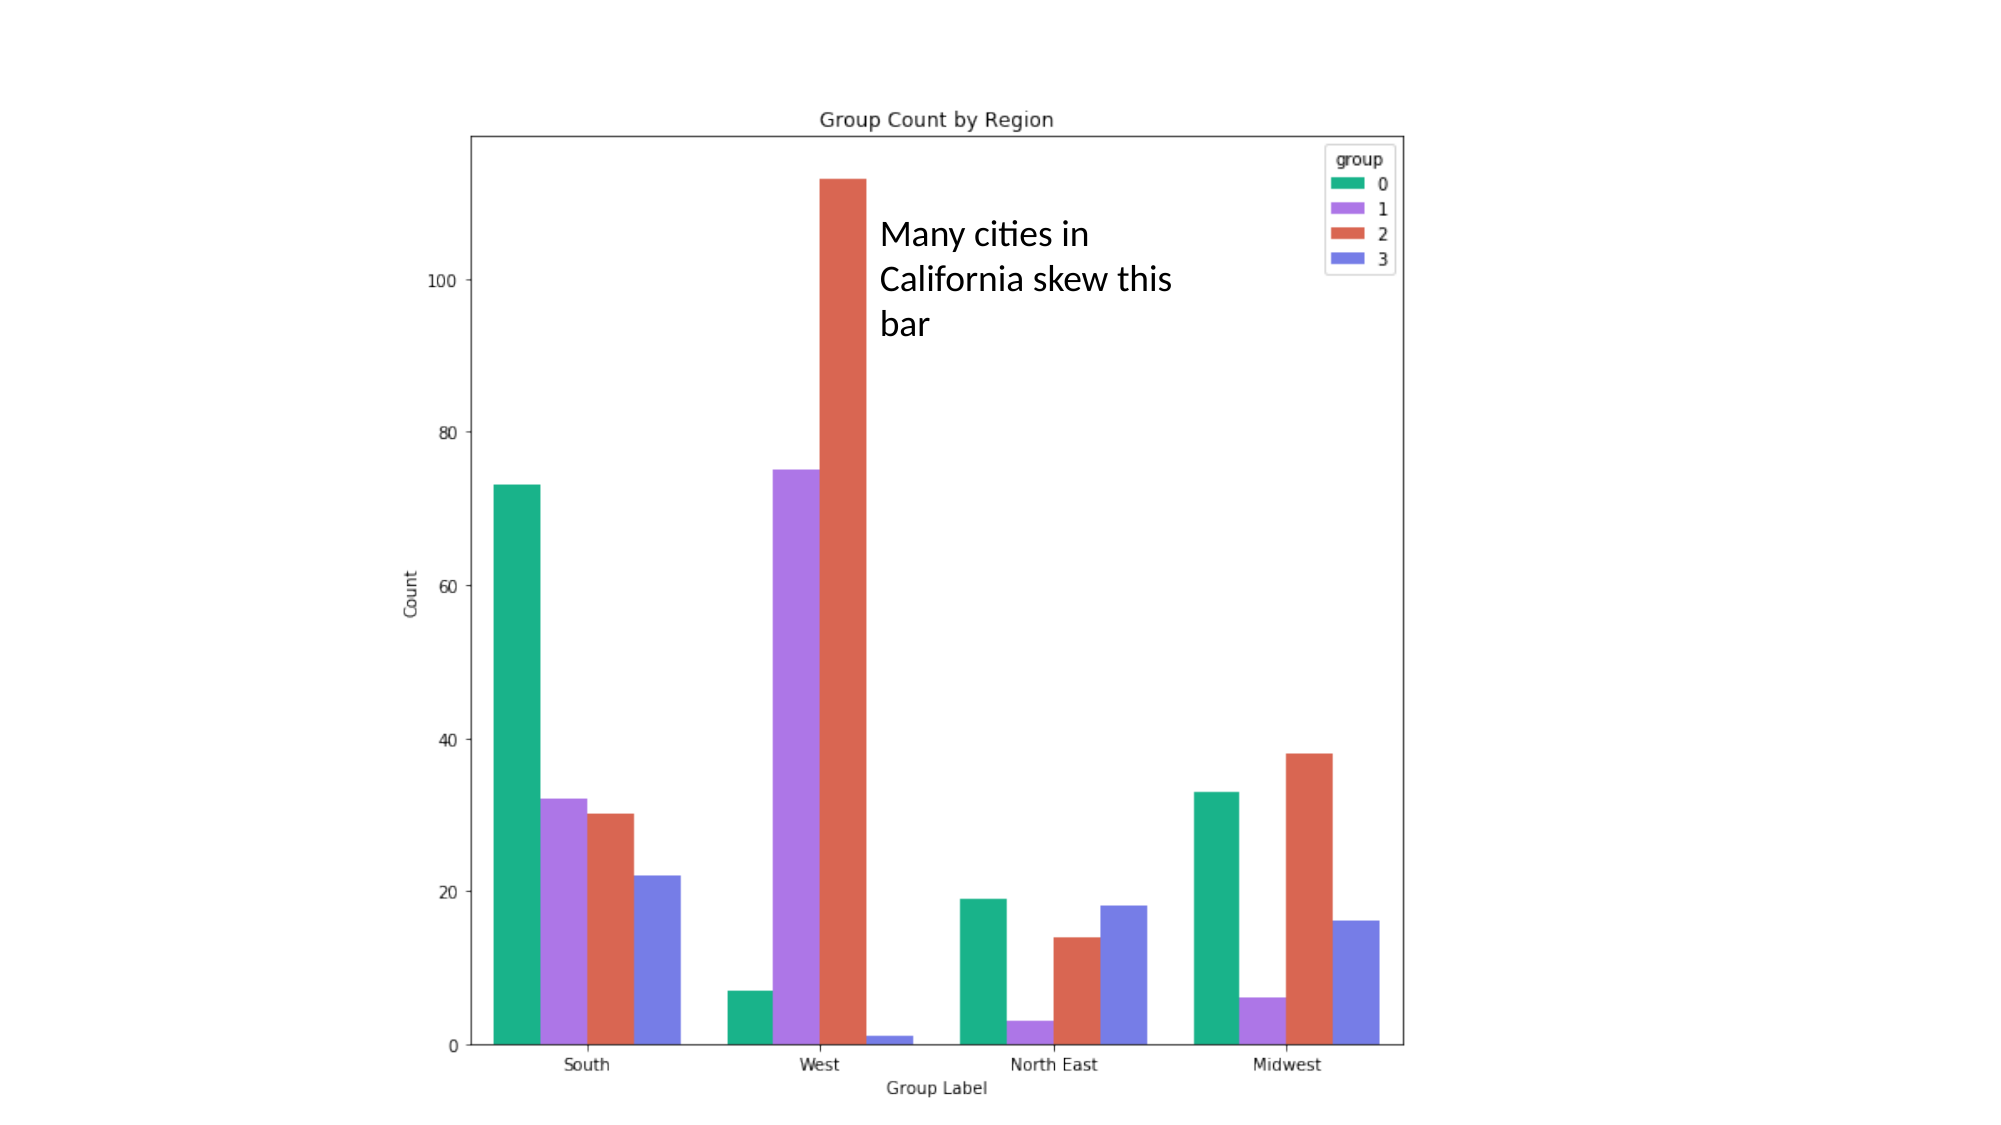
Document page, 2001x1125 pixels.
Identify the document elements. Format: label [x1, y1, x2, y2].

picture [392, 99, 1415, 1109]
